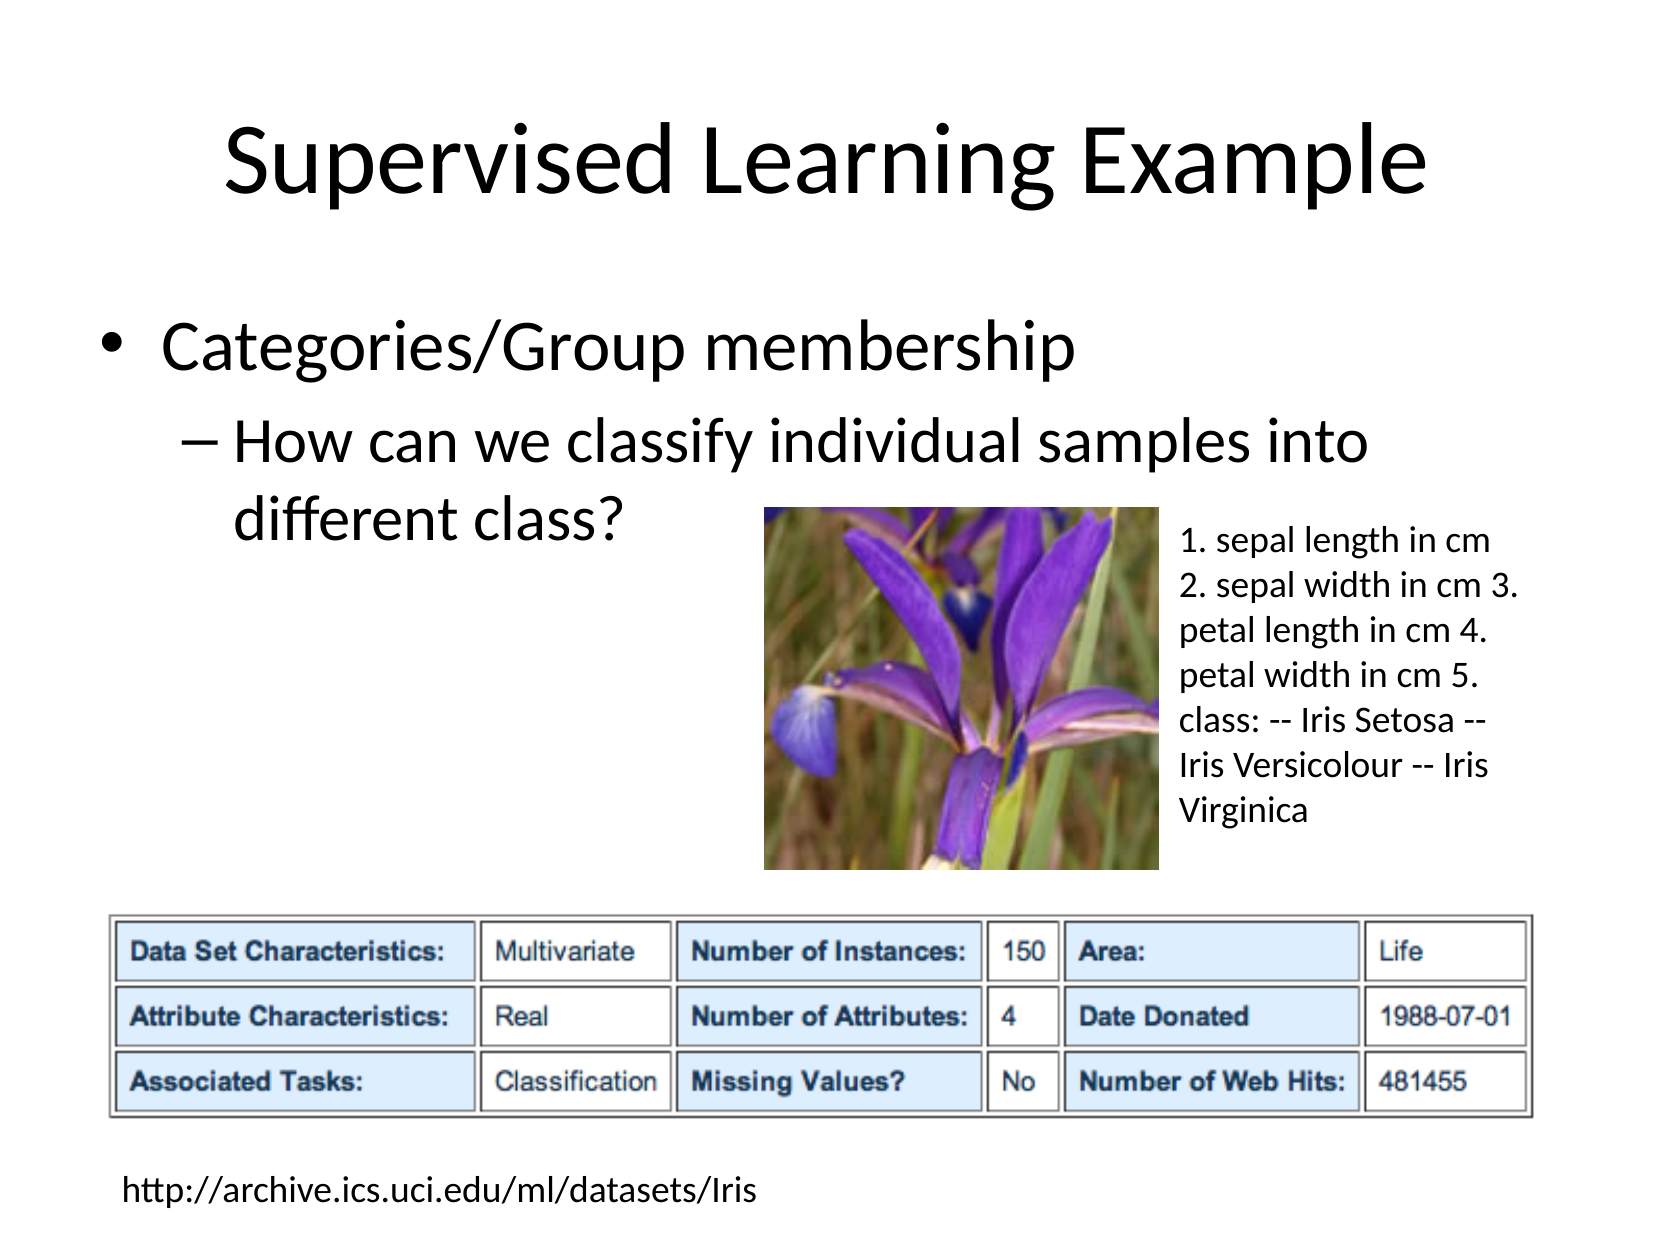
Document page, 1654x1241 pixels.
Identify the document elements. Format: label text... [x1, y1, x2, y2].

list Categories/Group membership How can we classify individual samples into different class? [82, 289, 1571, 1108]
picture [764, 507, 1159, 871]
title Supervised Learning Example [82, 49, 1571, 257]
picture [101, 894, 1540, 1127]
text_box http://archive.ics.uci.edu/ml/datasets/Iris [106, 1157, 773, 1218]
text_box 1. sepal length in cm 2. sepal width in cm 3. petal length in cm 4. petal width in cm 5. class: -- Iris Setosa -- Iris Versicolour -- Iris Virginica [1164, 507, 1540, 838]
